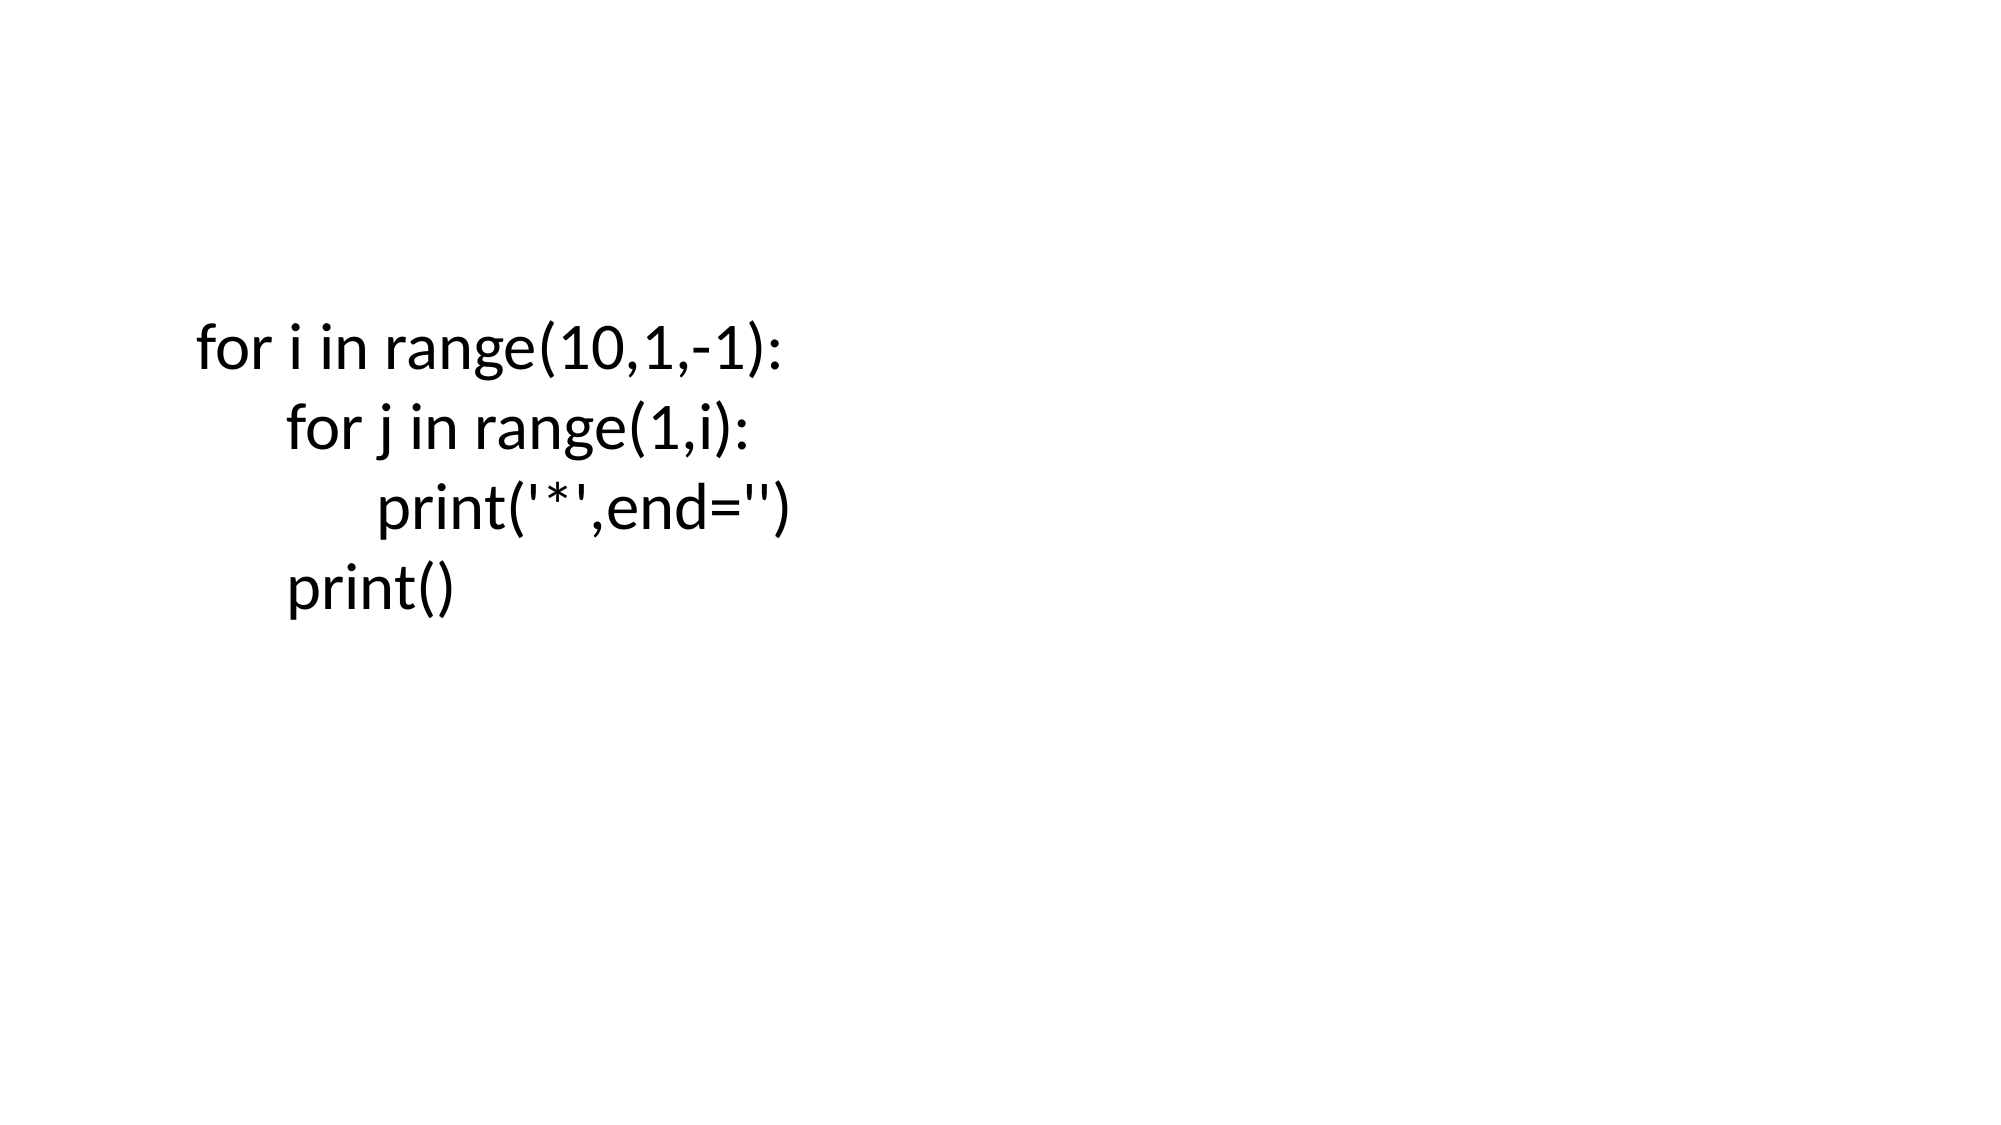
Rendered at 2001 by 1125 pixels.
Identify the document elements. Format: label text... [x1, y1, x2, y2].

text_box for i in range(10,1,-1): for j in range(1,i): print('*',end='') print() [181, 295, 1800, 631]
